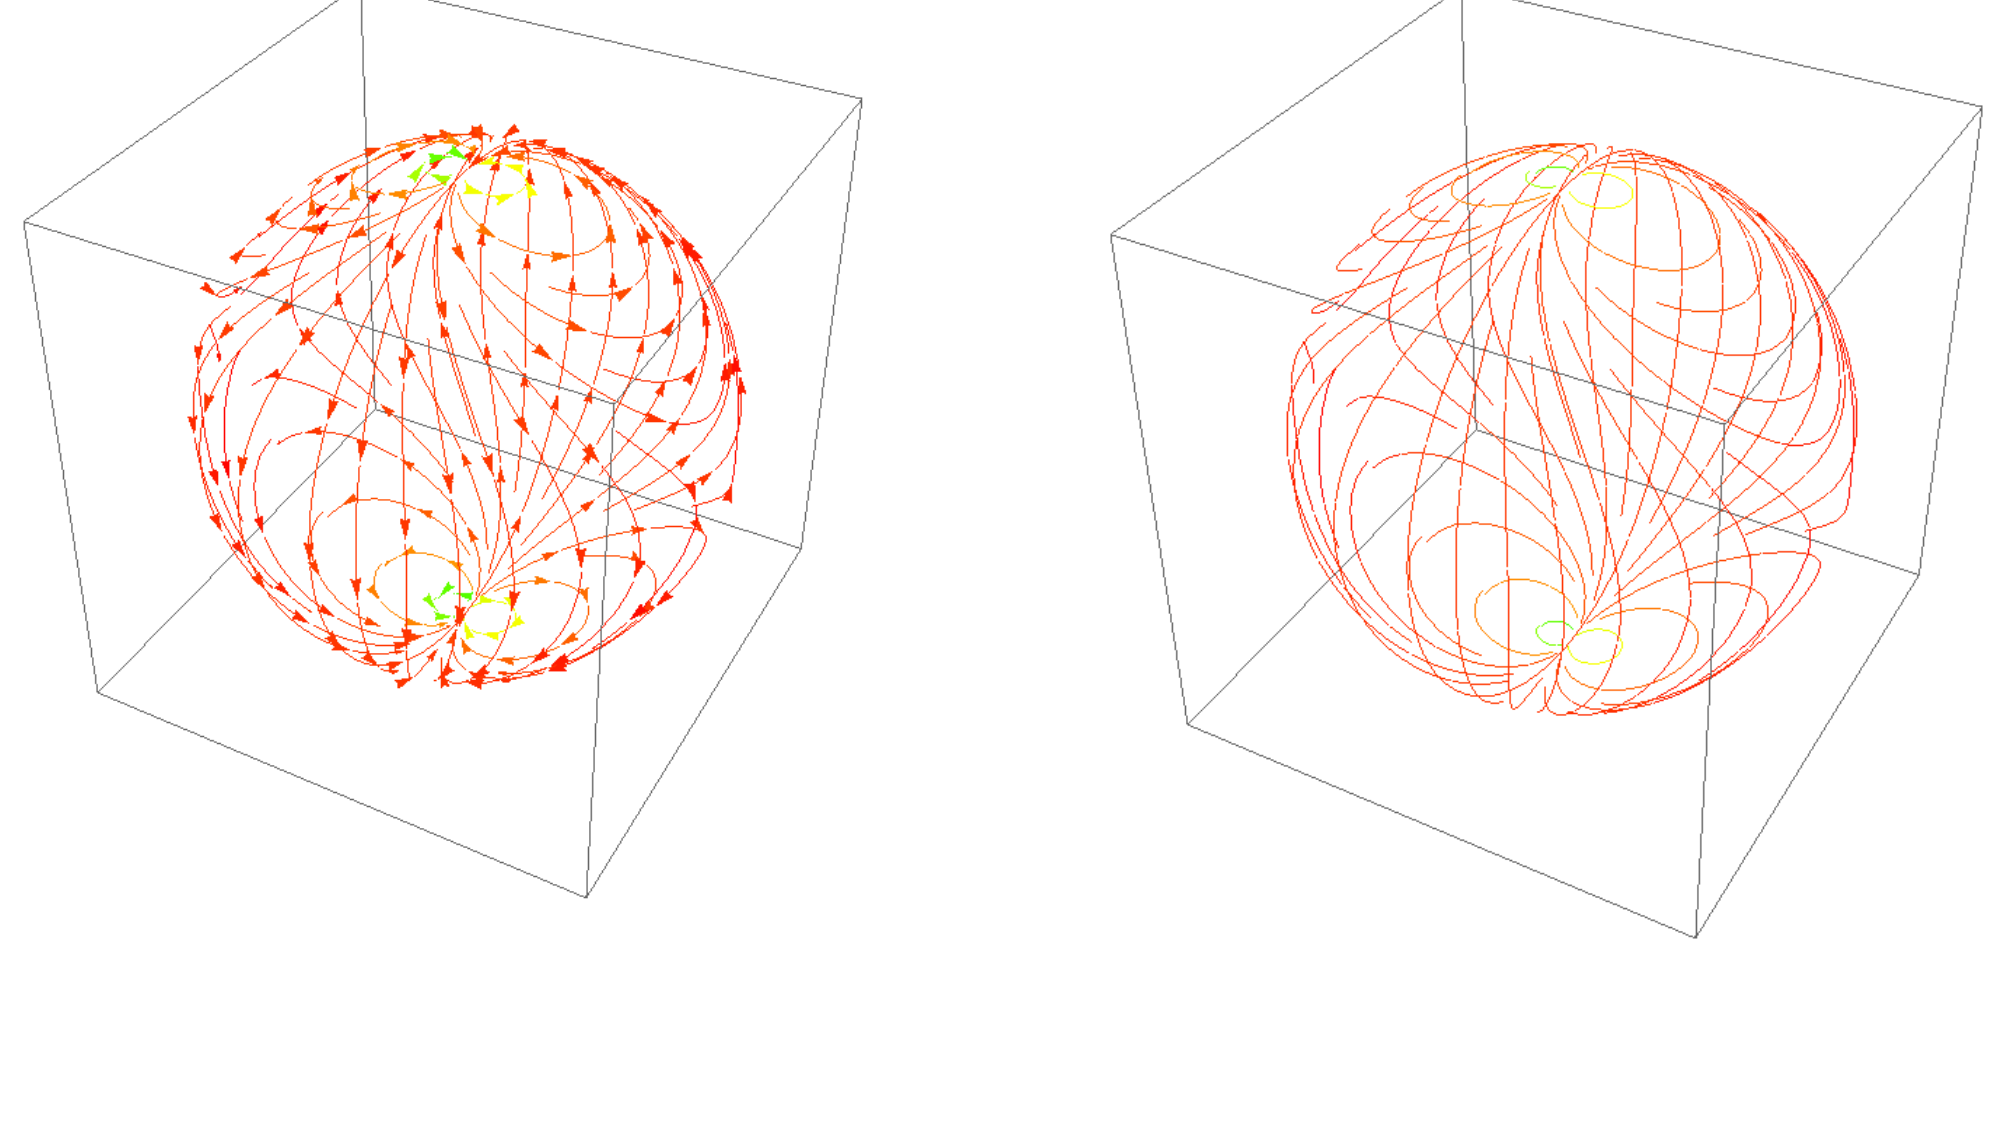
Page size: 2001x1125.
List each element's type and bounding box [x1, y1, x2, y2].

text_box [0, 0, 2000, 966]
